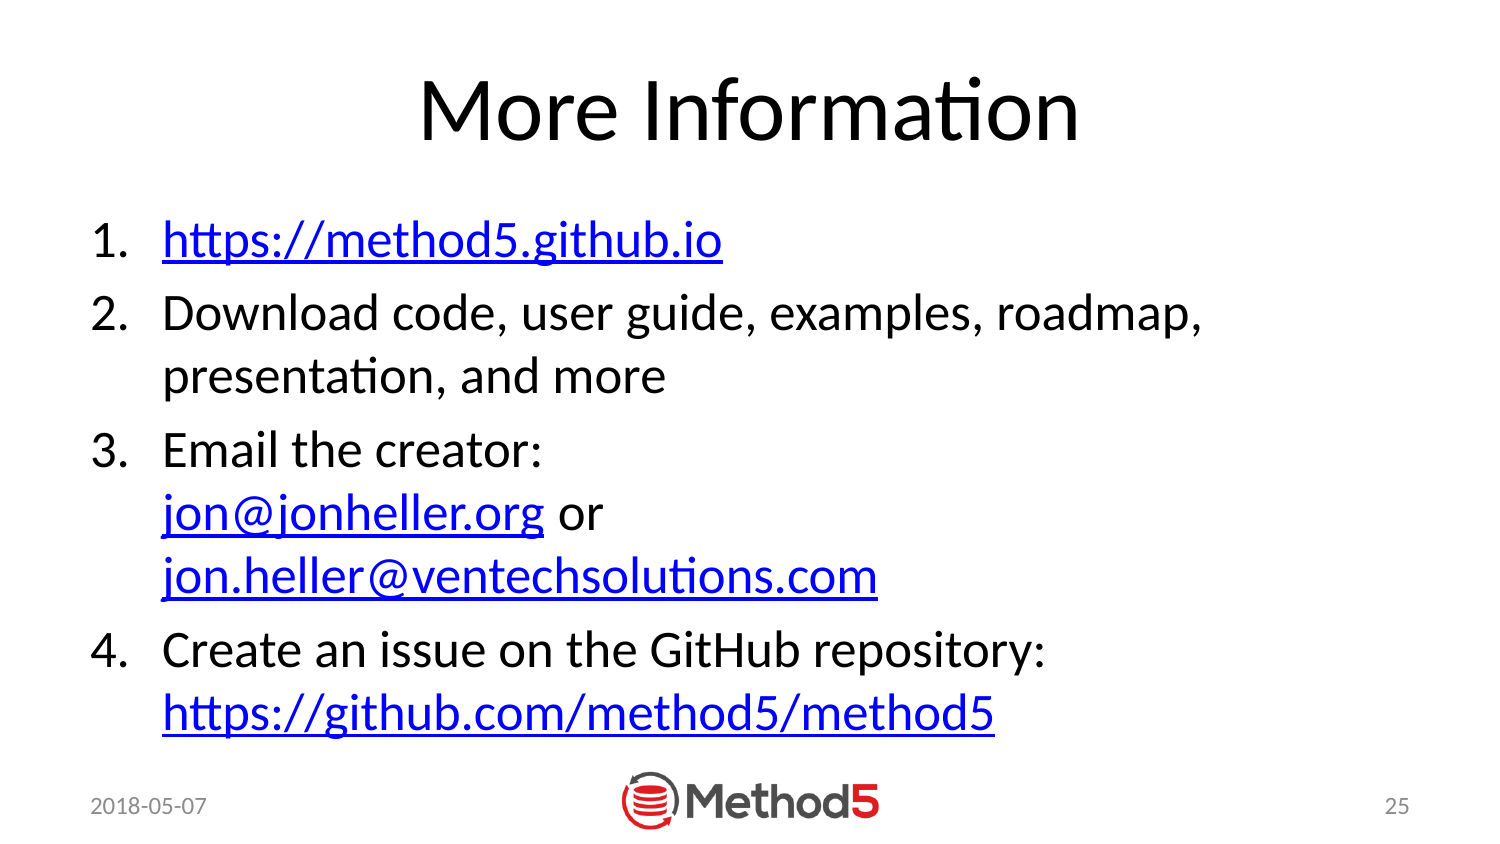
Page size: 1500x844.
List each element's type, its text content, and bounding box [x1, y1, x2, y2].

picture [621, 771, 879, 830]
slide_number 25 [1074, 782, 1425, 827]
title More Information [75, 33, 1425, 175]
list https://method5.github.io Download code, user guide, examples, roadmap, presentation, and more Email the creator: jon@jonheller.org or jon.heller@ventechsolutions.com Create an issue on the GitHub repository: https://github.com/method5/method5 [75, 196, 1425, 754]
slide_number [75, 782, 425, 827]
